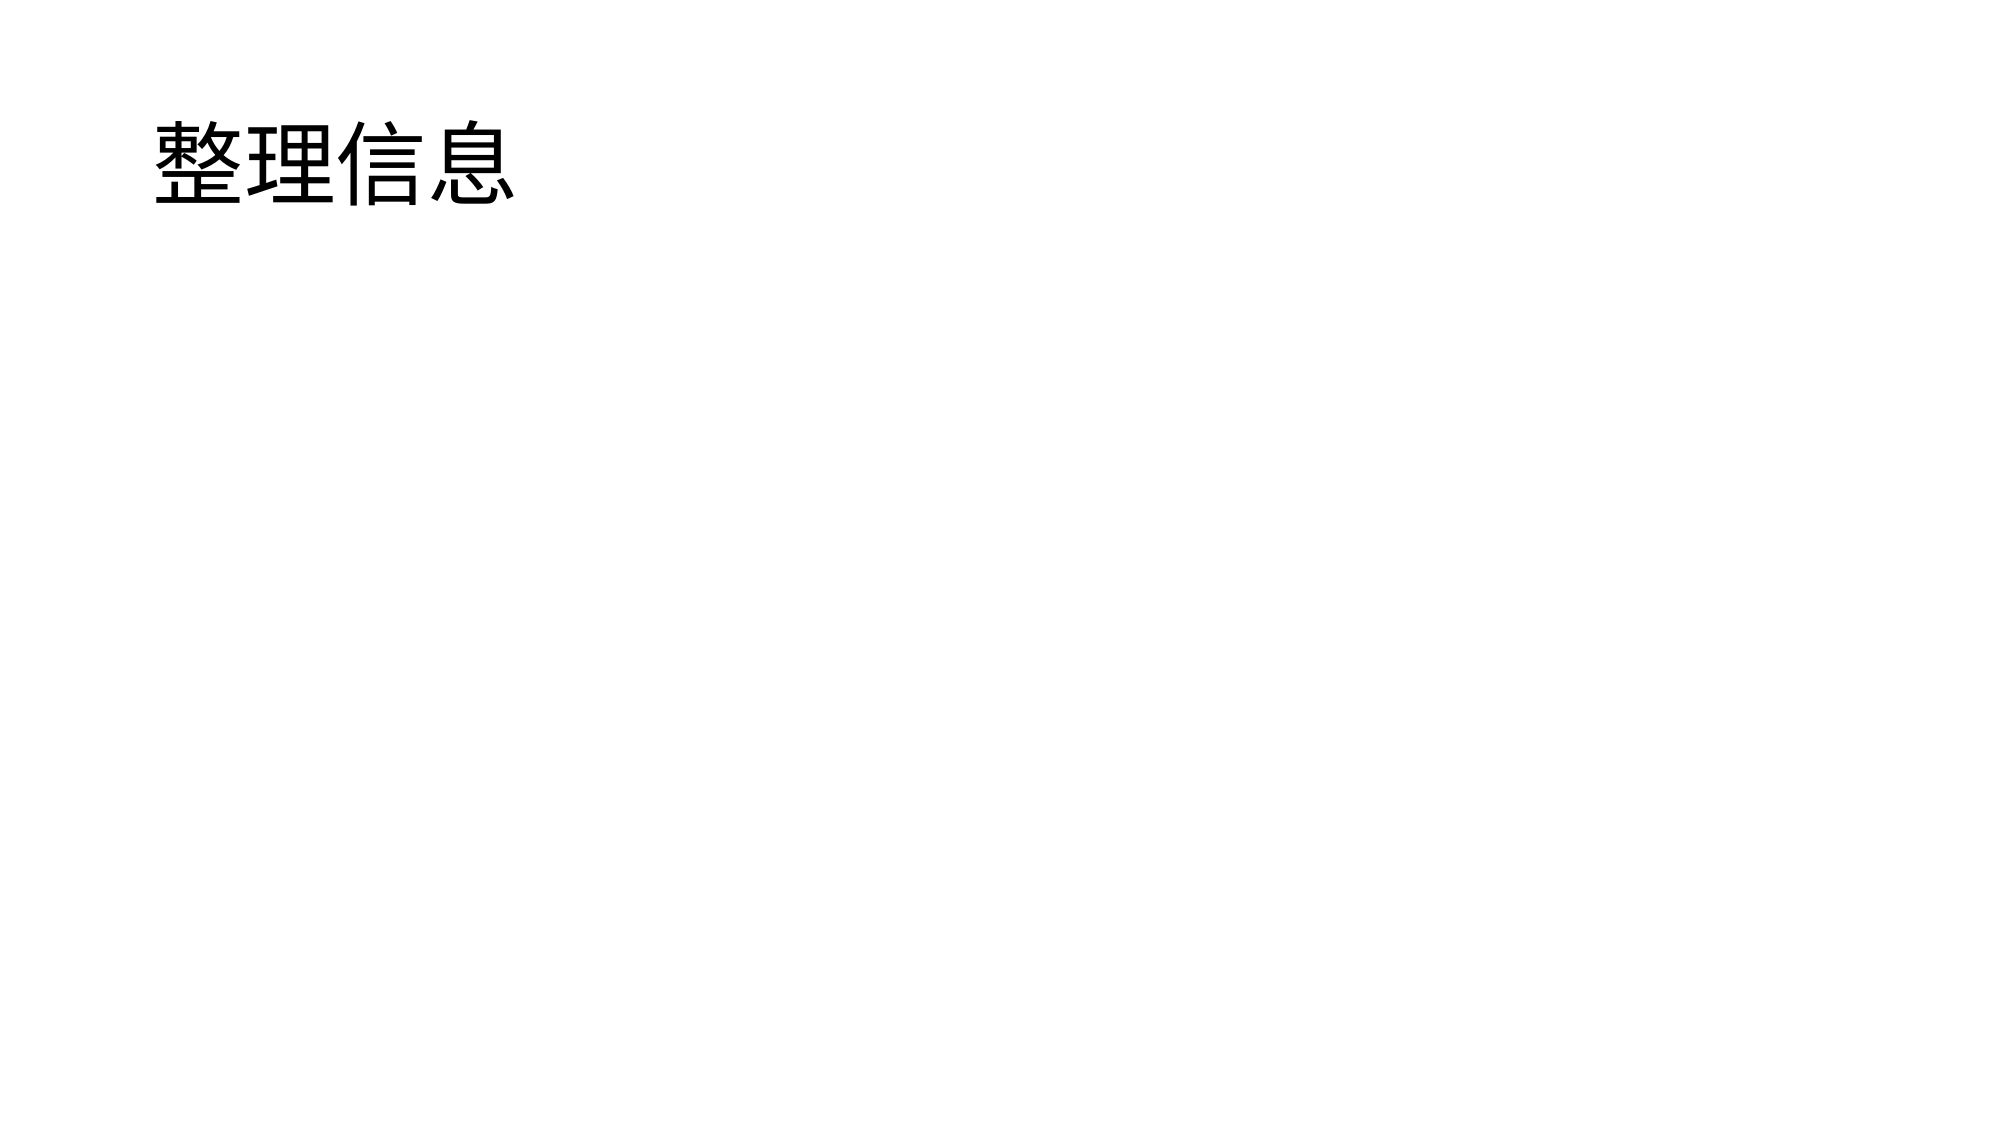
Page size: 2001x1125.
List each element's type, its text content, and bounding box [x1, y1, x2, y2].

title 整理信息 [137, 59, 1863, 278]
